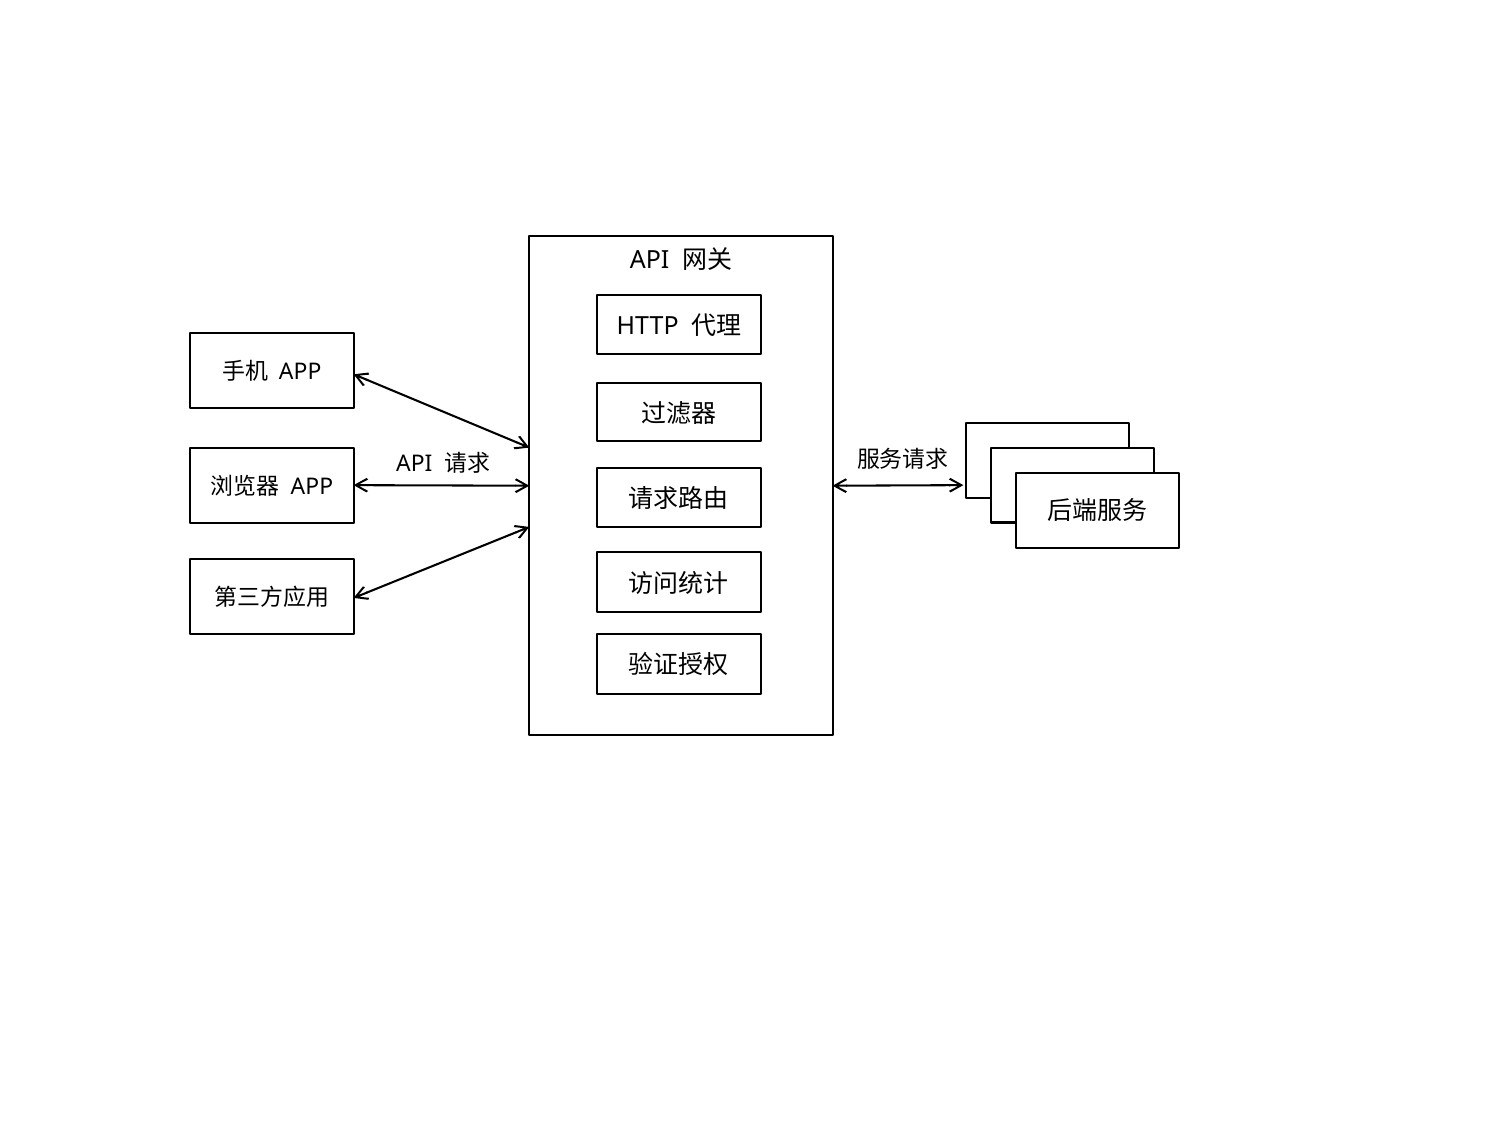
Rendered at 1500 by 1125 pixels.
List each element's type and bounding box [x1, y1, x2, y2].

text_box [190, 235, 1180, 736]
